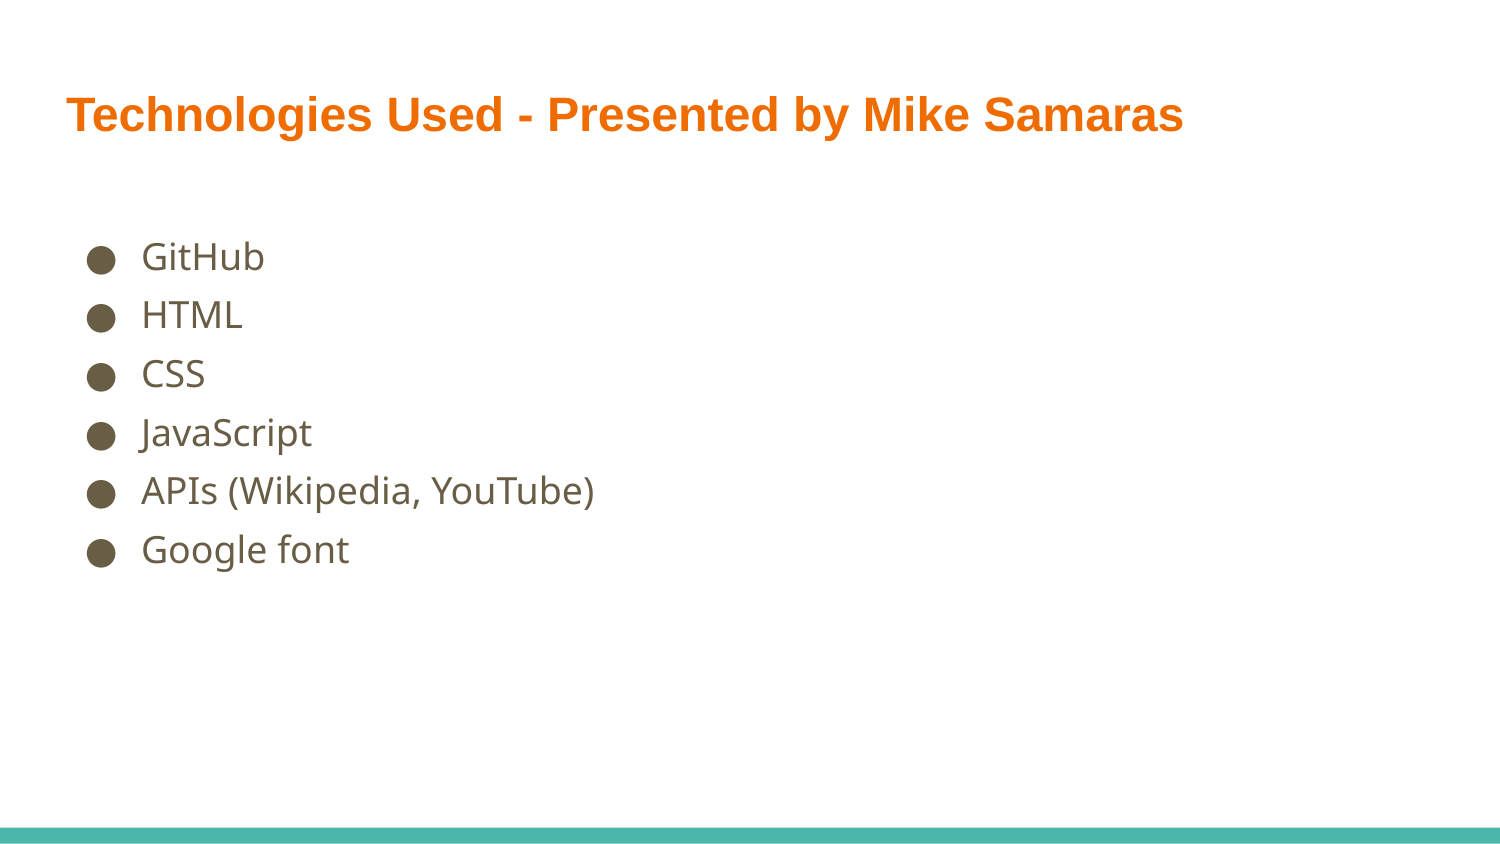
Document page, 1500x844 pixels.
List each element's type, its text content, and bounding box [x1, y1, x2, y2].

title Technologies Used - Presented by Mike Samaras [51, 72, 1449, 189]
list GitHub HTML CSS JavaScript APIs (Wikipedia, YouTube) Google font [51, 207, 1449, 750]
